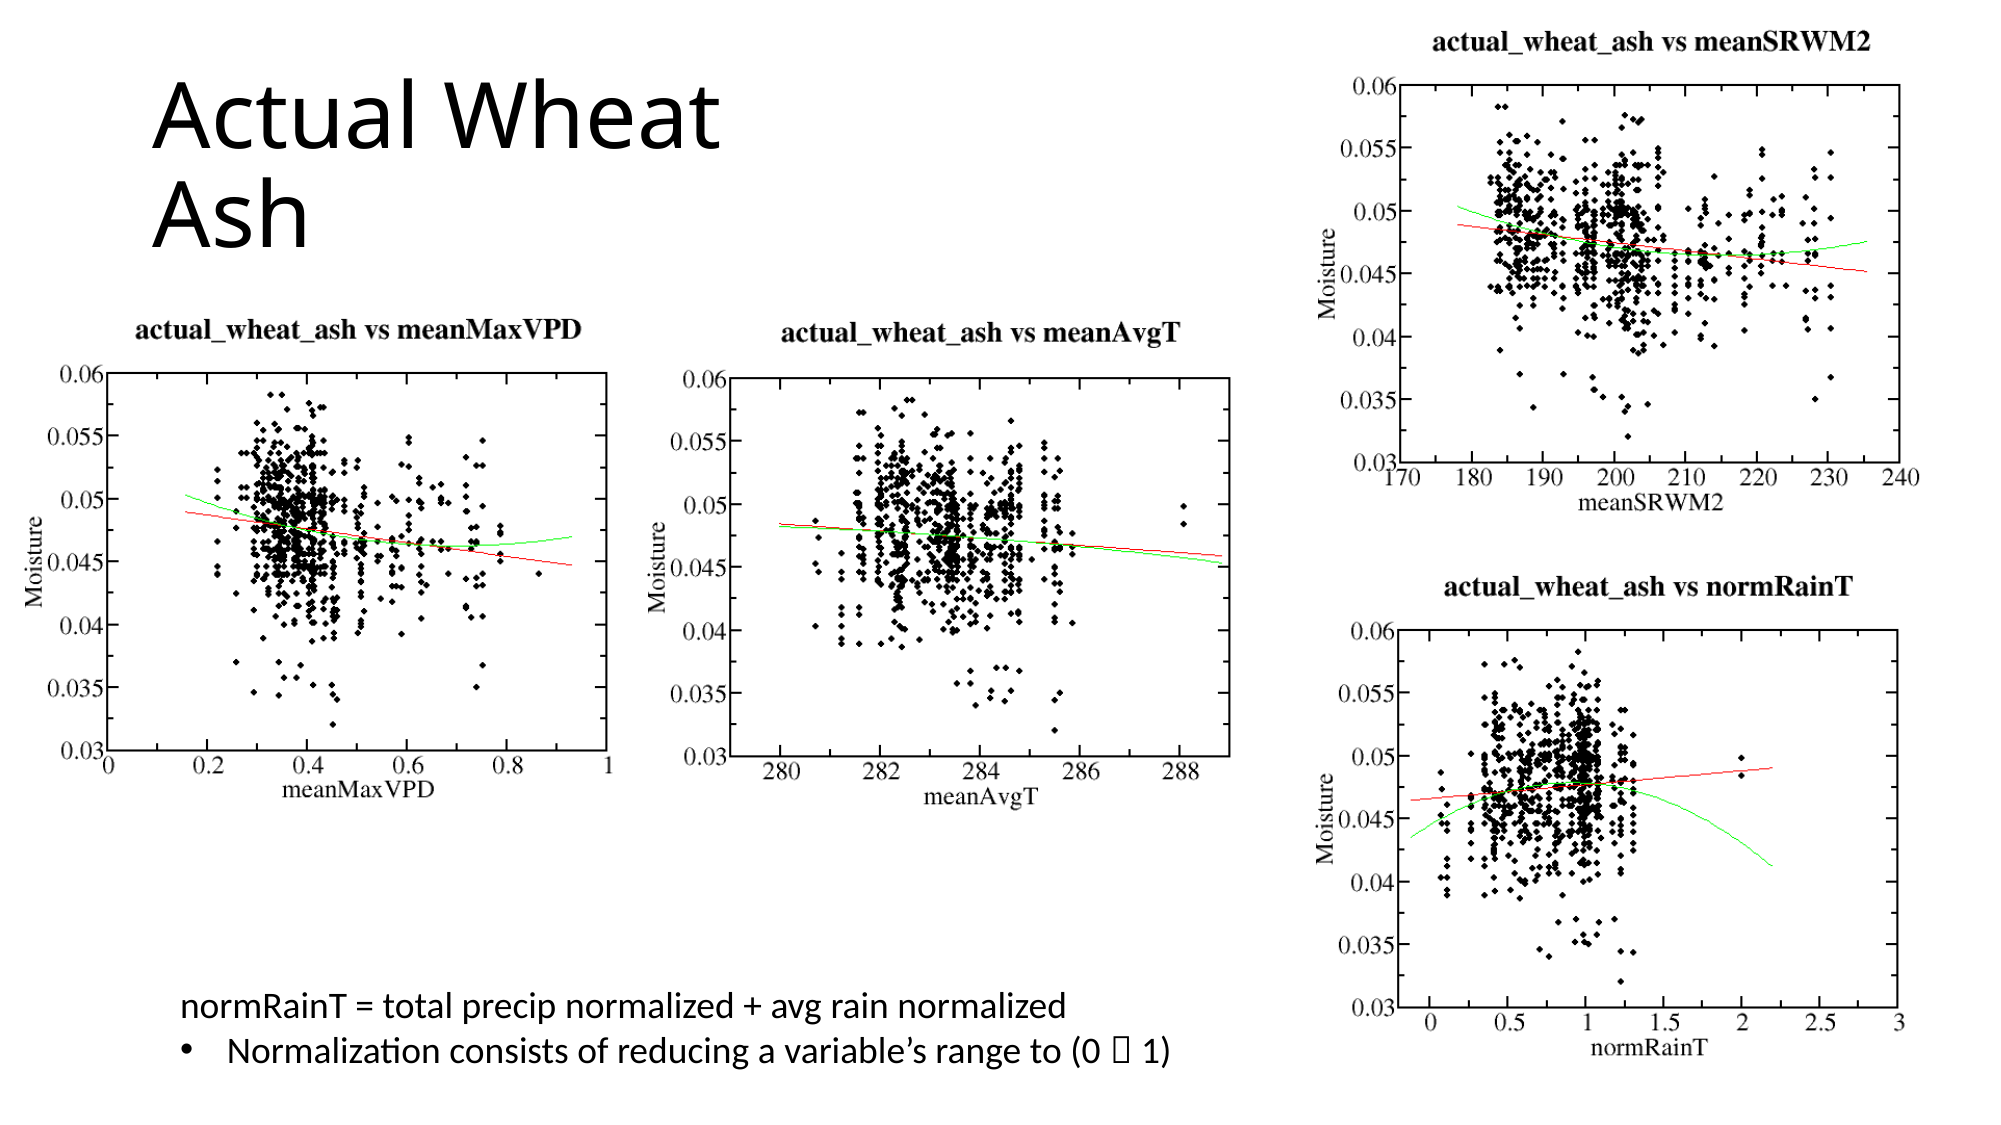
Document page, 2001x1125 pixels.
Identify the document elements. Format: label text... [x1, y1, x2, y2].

picture [1315, 552, 1939, 1072]
picture [1317, 7, 1941, 527]
picture [24, 295, 1271, 821]
text_box normRainT = total precip normalized + avg rain normalized Normalization consists of reducing a variable’s range to (0  1) [165, 973, 1195, 1079]
title Actual Wheat Ash [137, 59, 860, 278]
